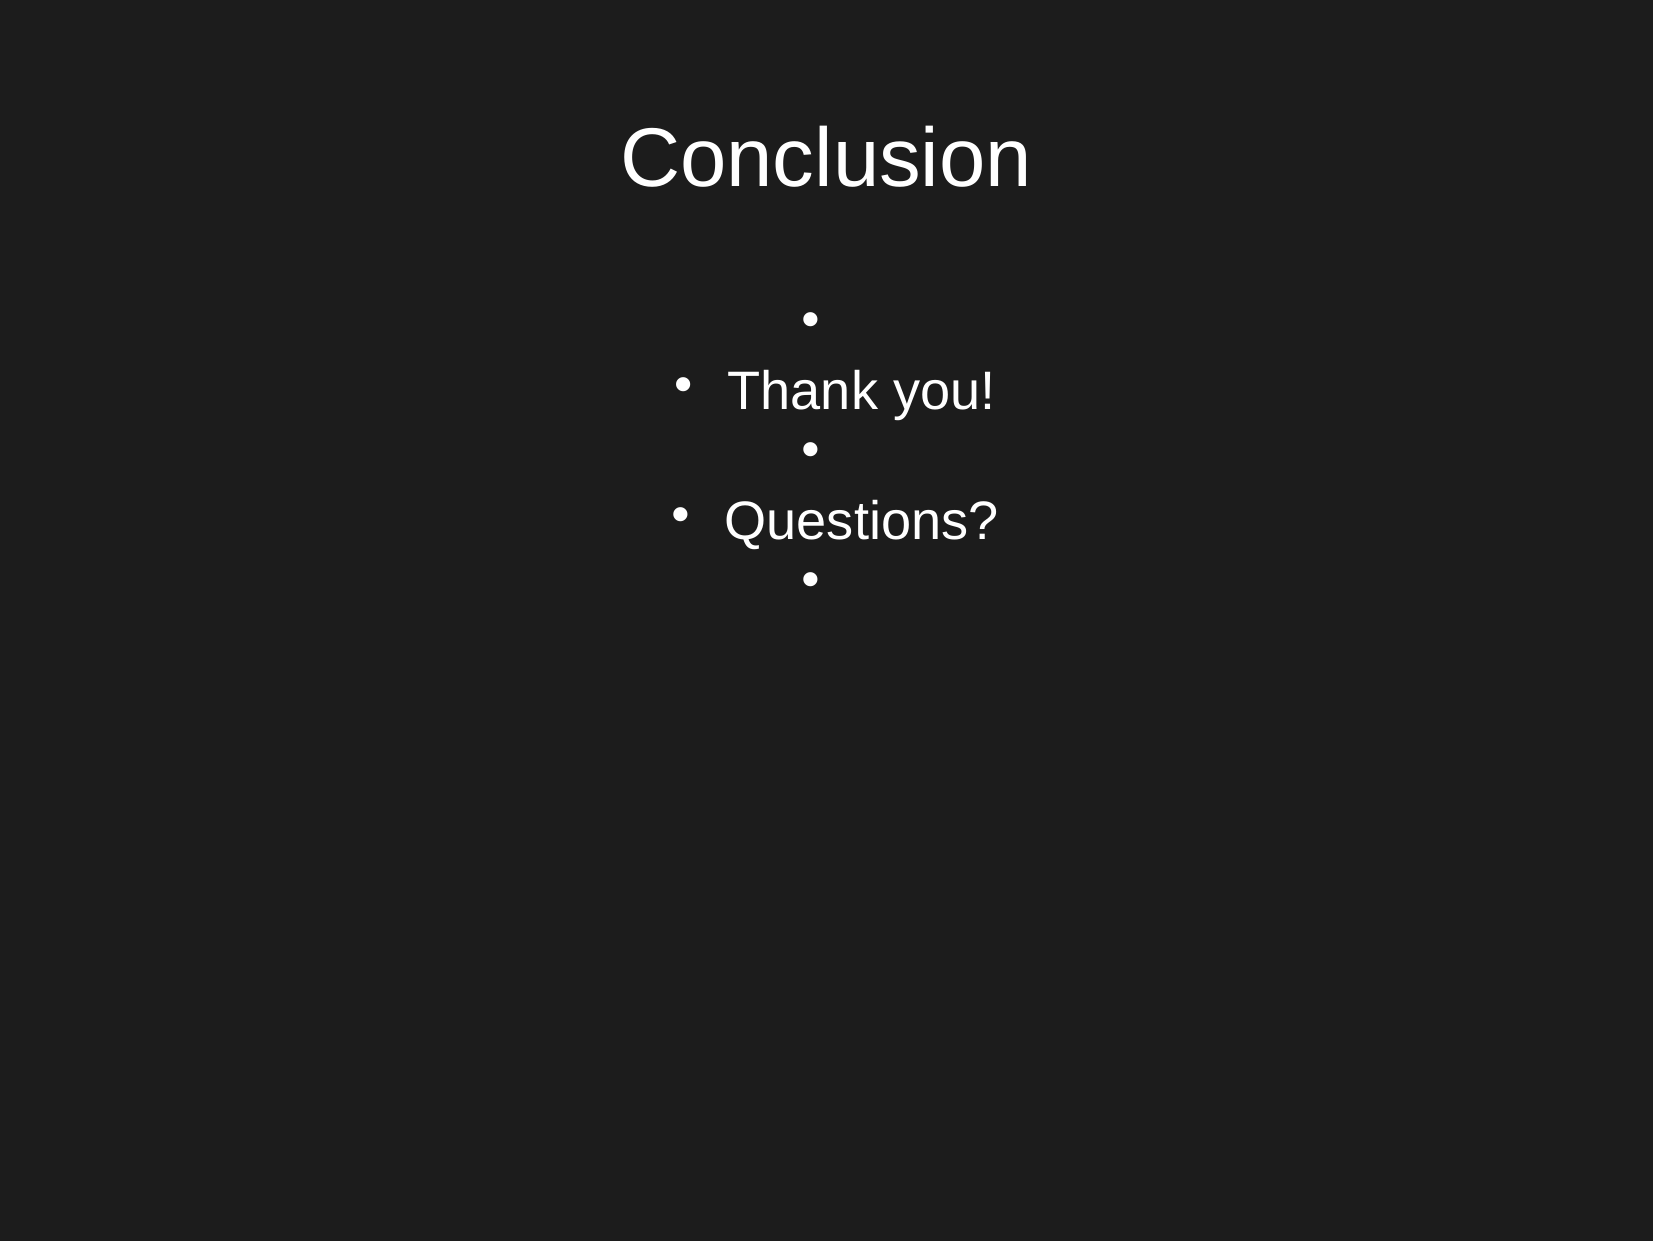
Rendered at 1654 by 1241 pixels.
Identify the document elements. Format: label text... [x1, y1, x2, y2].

text_box Thank you! Questions? [82, 290, 1571, 1010]
text_box Conclusion [82, 49, 1571, 257]
